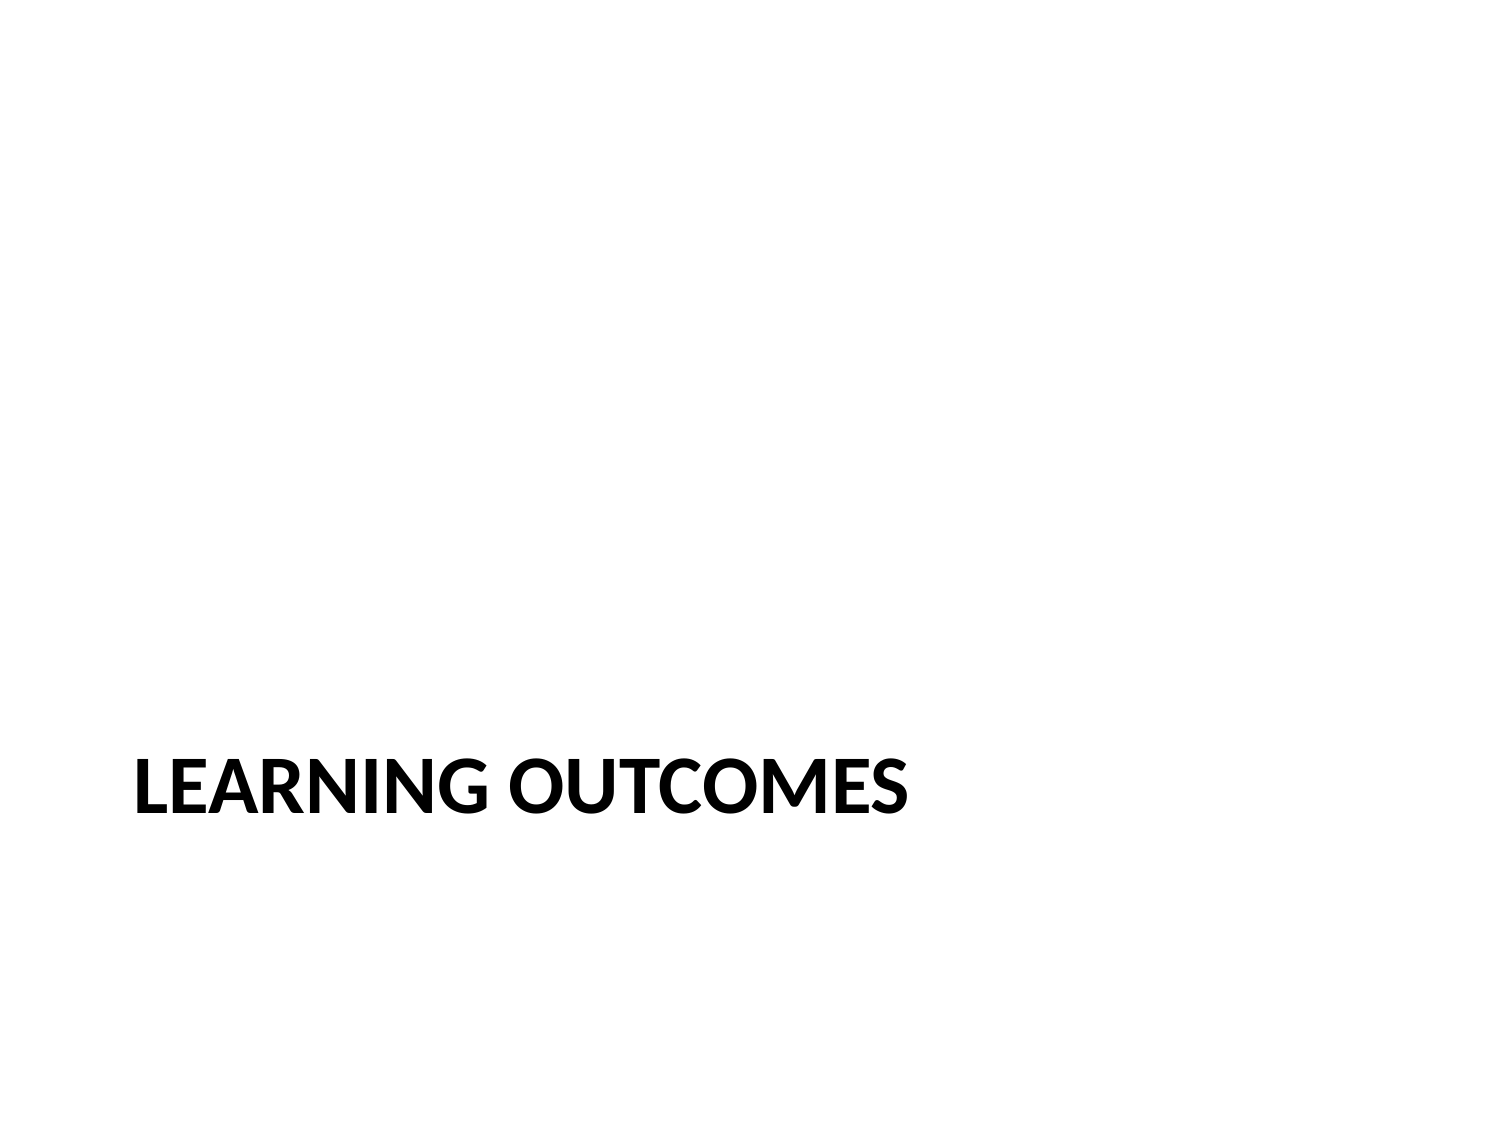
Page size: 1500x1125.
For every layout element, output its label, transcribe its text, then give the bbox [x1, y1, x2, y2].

title Learning Outcomes [118, 722, 1394, 947]
